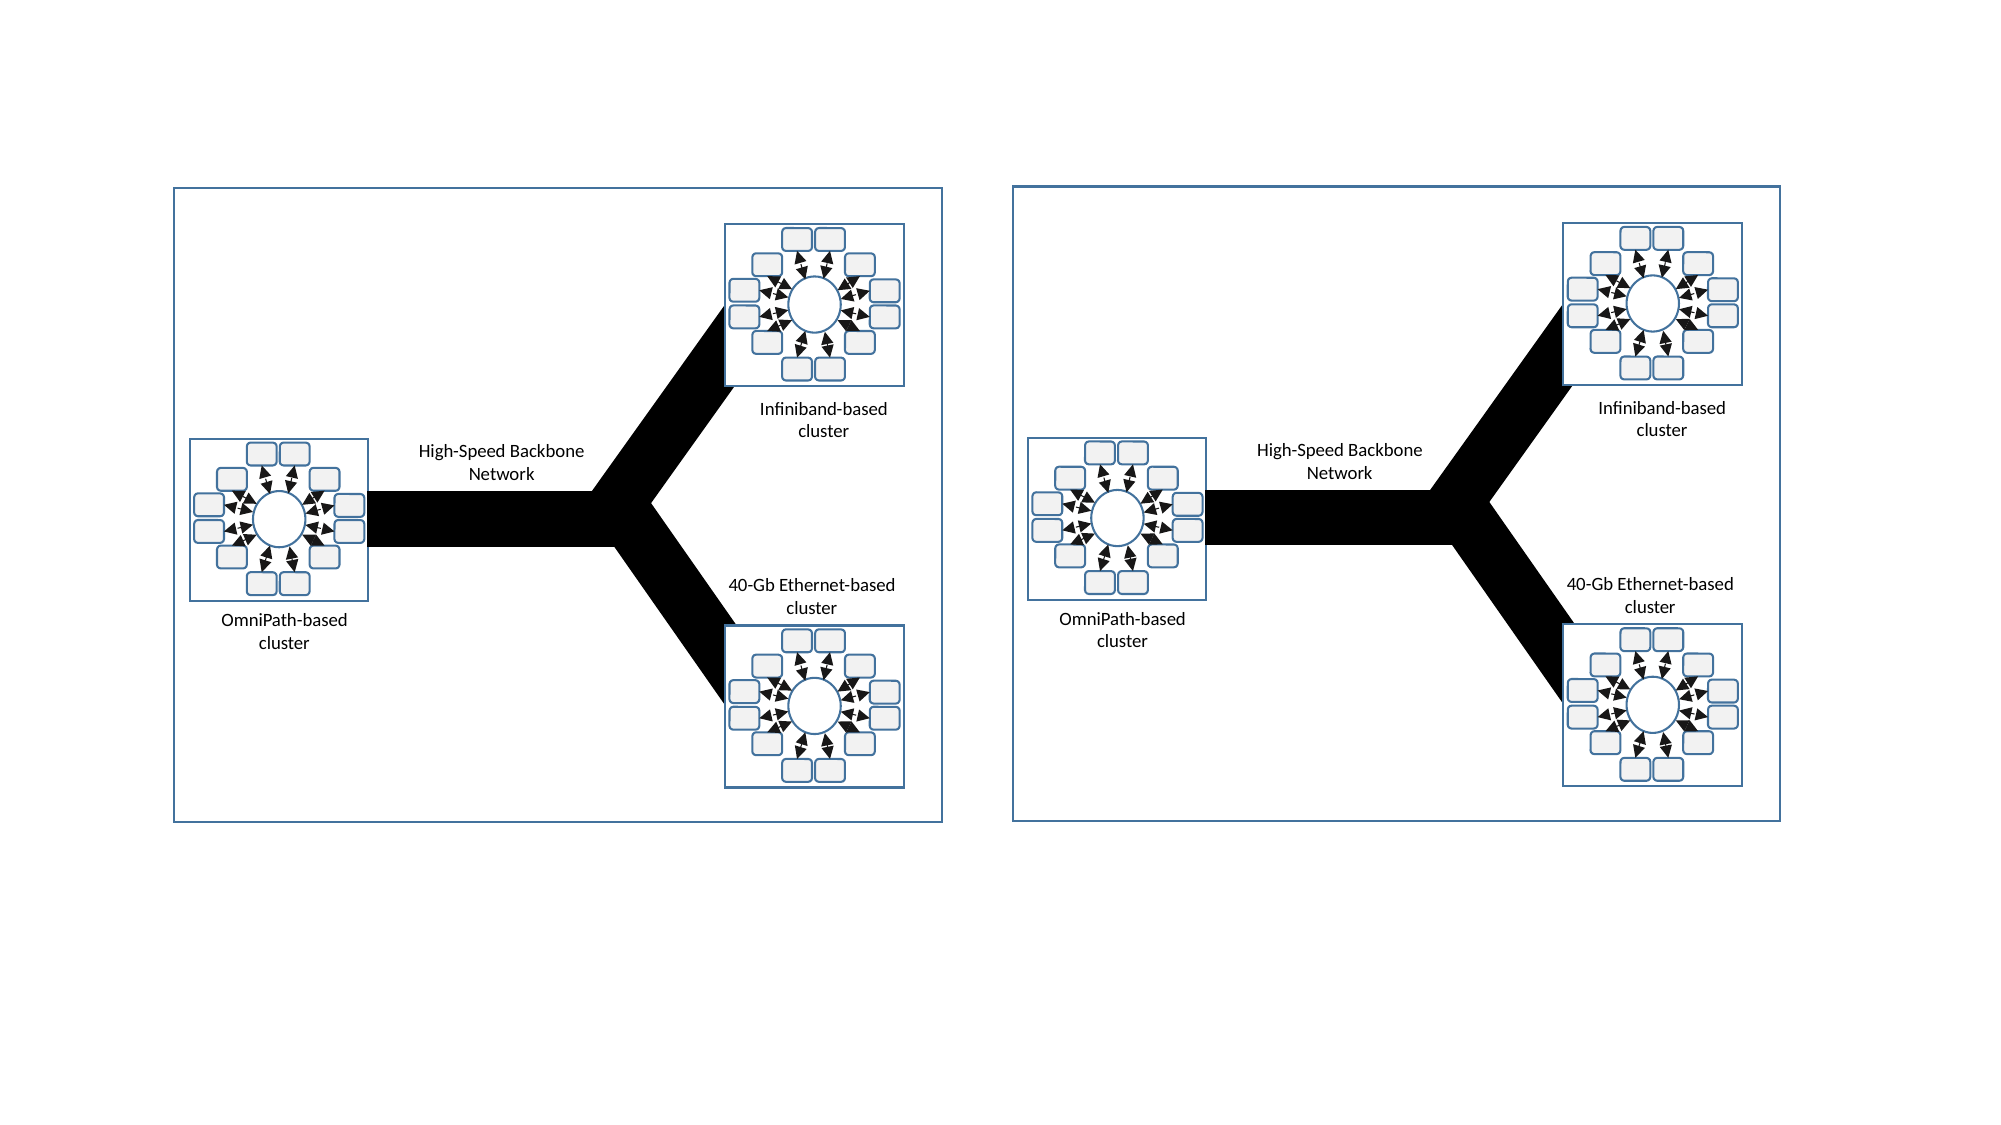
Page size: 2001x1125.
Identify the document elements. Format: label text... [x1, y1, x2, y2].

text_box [1012, 186, 1781, 822]
text_box [594, 486, 736, 704]
text_box [369, 491, 630, 547]
text_box [600, 306, 734, 503]
text_box [173, 187, 943, 823]
text_box High-Speed Backbone Network [403, 431, 600, 492]
text_box OmniPath-based cluster [206, 601, 363, 661]
text_box Infiniband-based cluster [745, 389, 903, 449]
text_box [725, 625, 904, 788]
text_box 40-Gb Ethernet-based cluster [713, 565, 911, 626]
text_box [725, 224, 904, 387]
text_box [189, 438, 369, 601]
